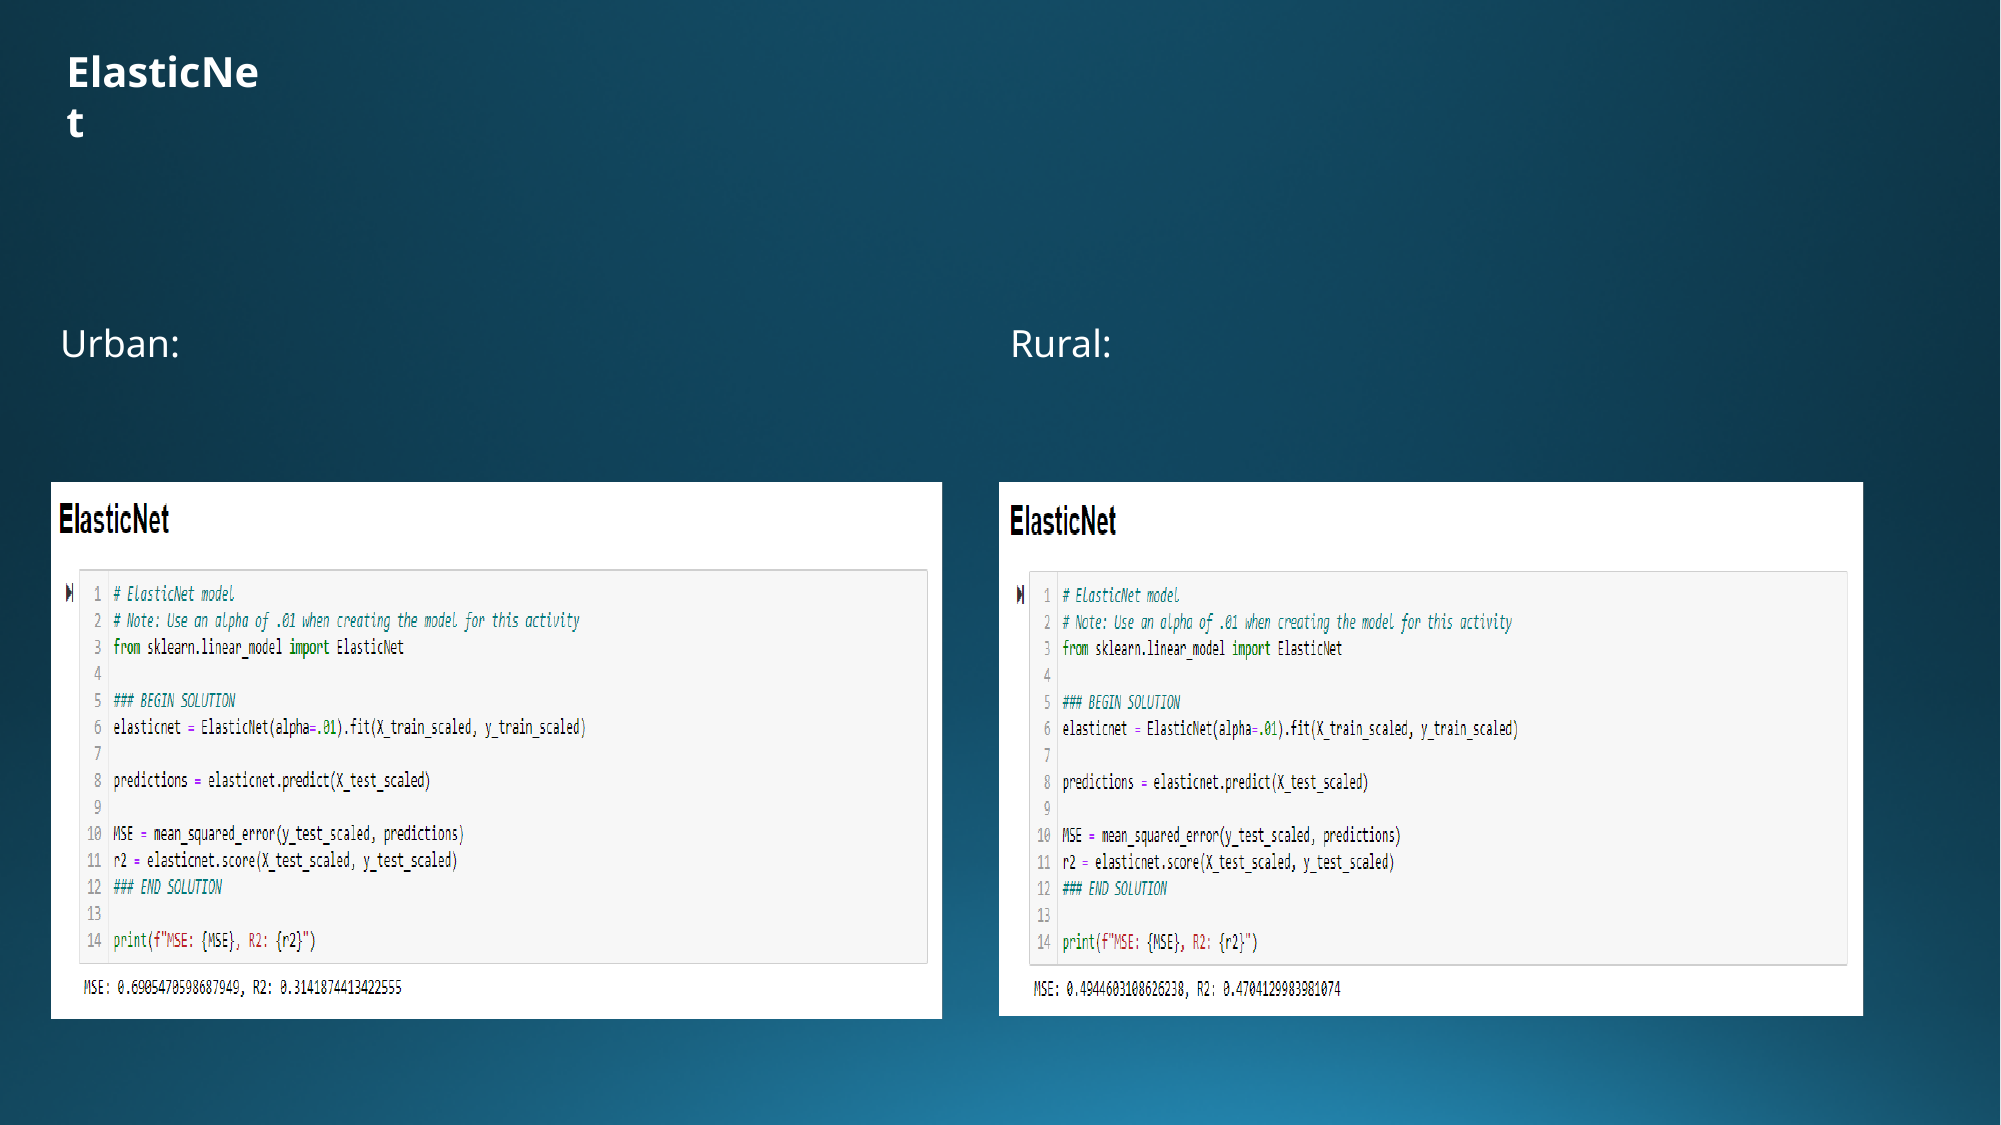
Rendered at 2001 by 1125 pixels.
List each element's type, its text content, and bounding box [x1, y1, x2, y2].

picture [0, 0, 2001, 1125]
text_box ElasticNet [51, 38, 287, 154]
text_box Rural: [995, 312, 1127, 373]
text_box Urban: [45, 312, 195, 373]
